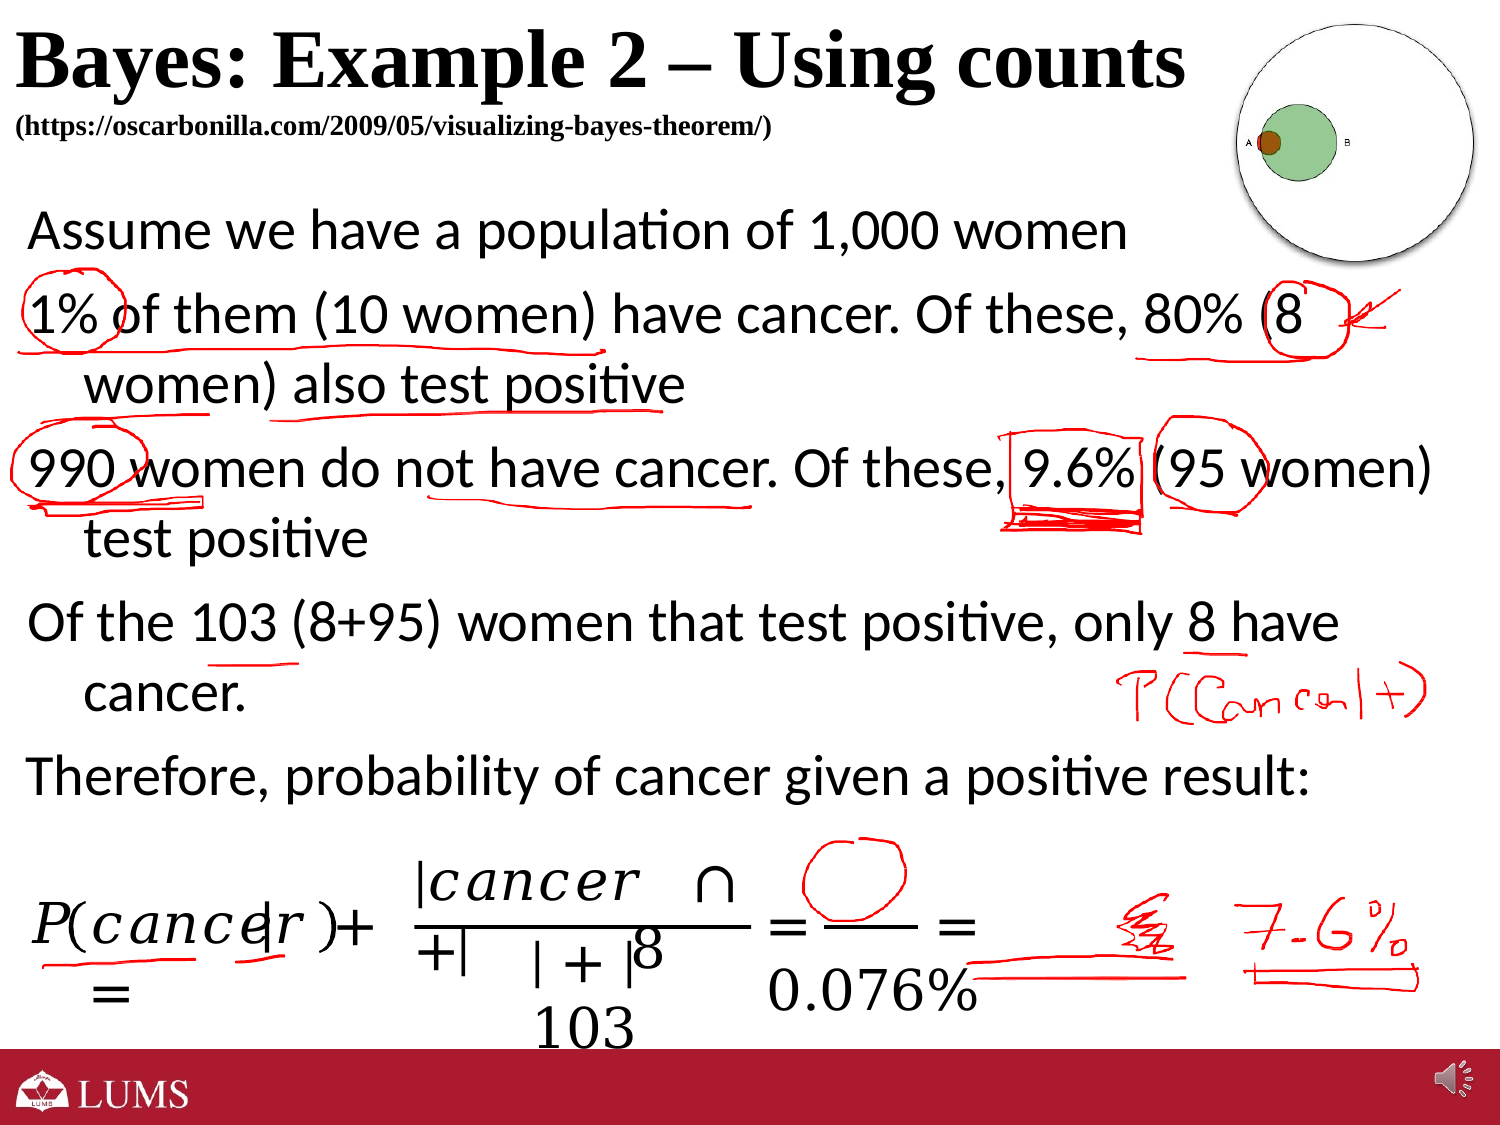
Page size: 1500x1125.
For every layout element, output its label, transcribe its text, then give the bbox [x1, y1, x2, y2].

text_box [207, 662, 299, 667]
picture [1116, 670, 1280, 726]
text_box [235, 954, 286, 964]
text_box [1357, 667, 1363, 720]
picture [1134, 280, 1402, 363]
picture [966, 893, 1175, 965]
title Bayes: Example 2 – Using counts (https://oscarbonilla.com/2009/05/visualizing-bayes-theorem/) [12, 0, 1192, 193]
picture [1294, 689, 1347, 711]
text_box Assume we have a population of 1,000 women 1% of them (10 women) have cancer. Of these, 80% (8 women) also test positive 990 women do not have cancer. Of these, 9.6% (95 women) test positive Of the 103 (8+95) women that test positive, only 8 have cancer. Therefore, probability of cancer given a positive result: [25, 175, 1450, 808]
text_box [269, 409, 664, 423]
picture [0, 1049, 1500, 1125]
text_box 𝑃 𝑐𝑎𝑛𝑐𝑒𝑟 + = [25, 884, 401, 1022]
text_box [1183, 651, 1248, 657]
text_box |𝑐𝑎𝑛𝑐𝑒𝑟 ∩ +| 8 [412, 842, 797, 980]
text_box | + | 103 [529, 922, 920, 1060]
picture [1230, 21, 1479, 271]
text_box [1376, 660, 1427, 719]
text_box [41, 957, 197, 969]
picture [802, 837, 907, 922]
picture [427, 495, 752, 510]
text_box = = 0.076% [764, 884, 1180, 1022]
picture [16, 267, 606, 357]
text_box [972, 976, 1187, 981]
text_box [1234, 896, 1419, 993]
picture [997, 428, 1144, 535]
picture [10, 413, 210, 517]
picture [1153, 415, 1270, 517]
